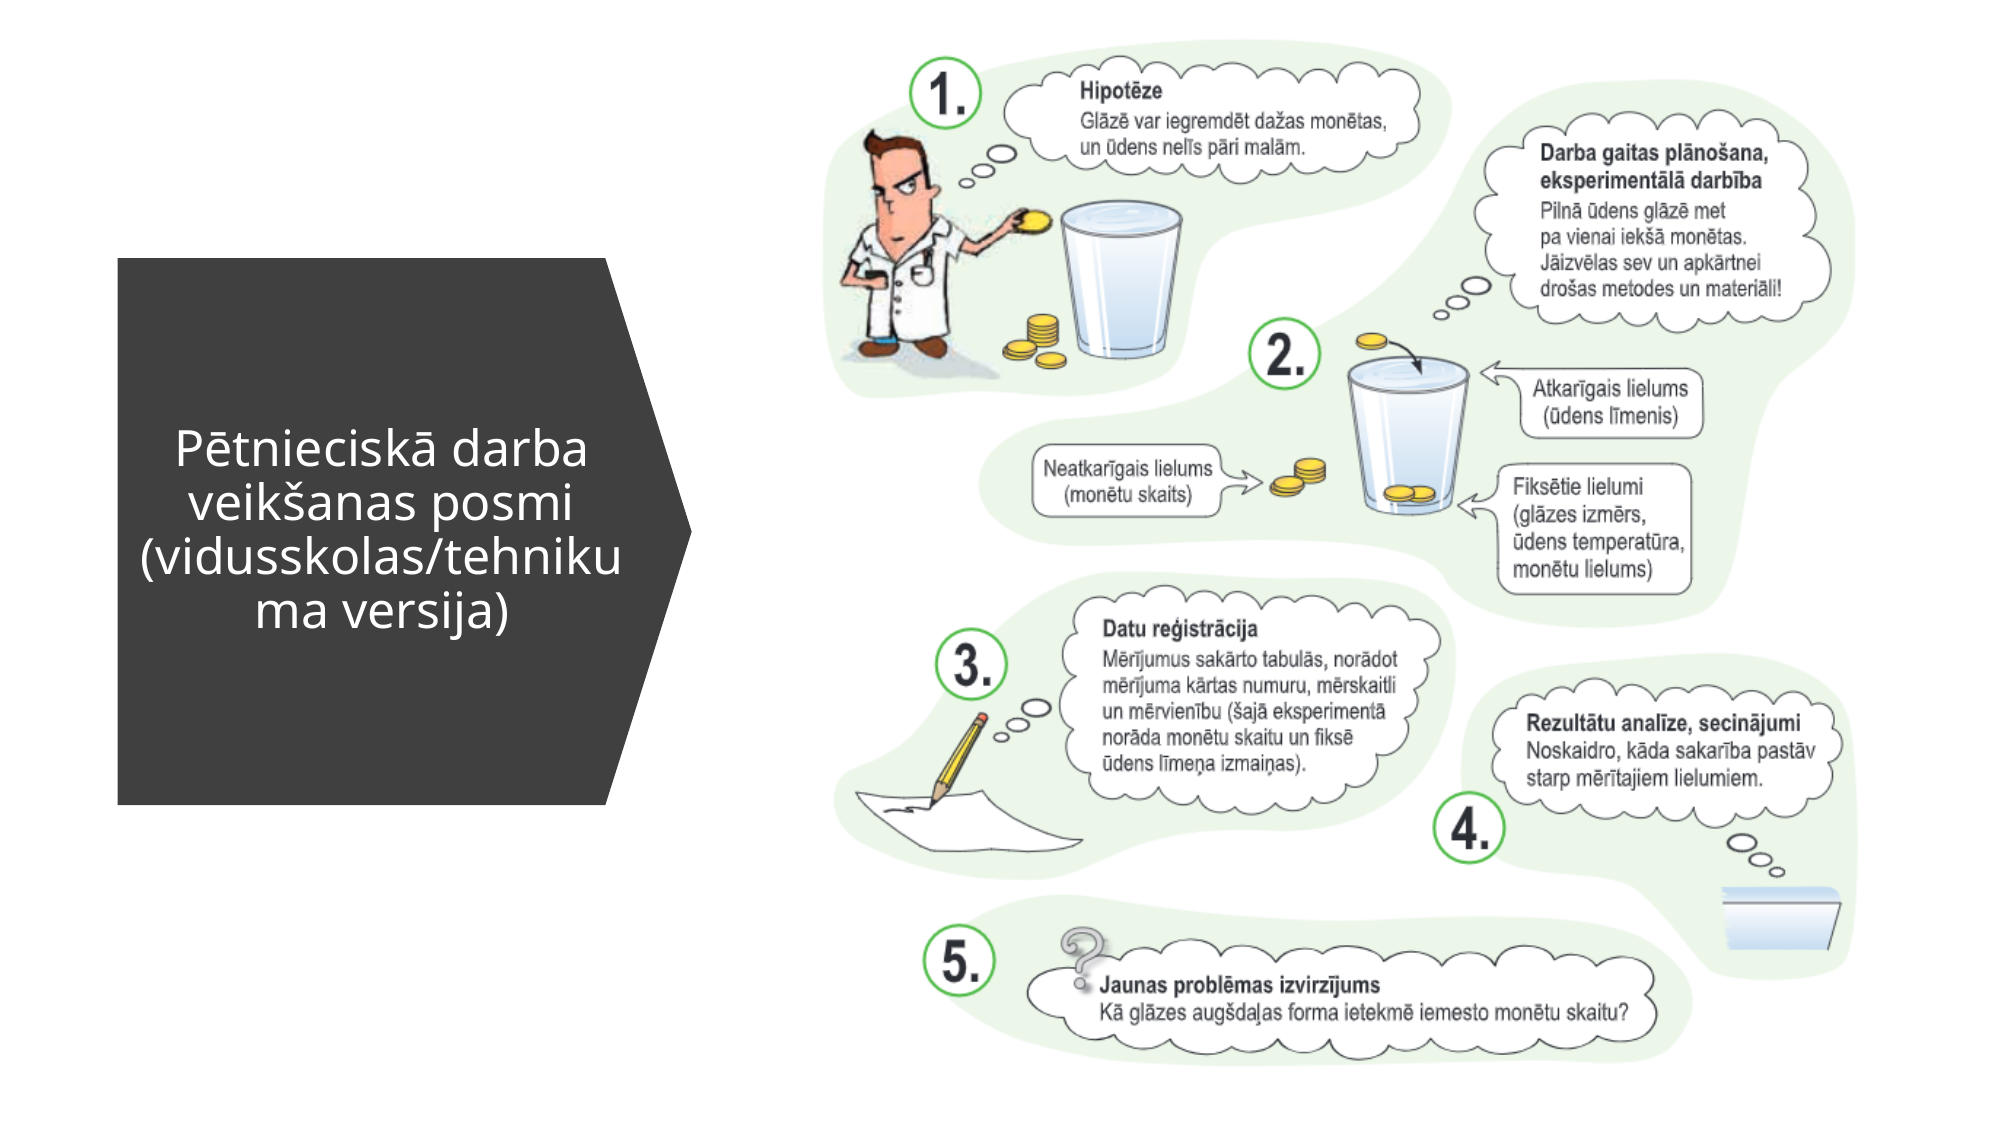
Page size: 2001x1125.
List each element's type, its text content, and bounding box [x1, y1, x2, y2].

title Pētnieciskā darba veikšanas posmi (vidusskolas/tehnikuma versija) [117, 322, 647, 741]
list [797, 34, 1883, 1090]
text_box [647, 386, 693, 677]
text_box [116, 257, 627, 807]
